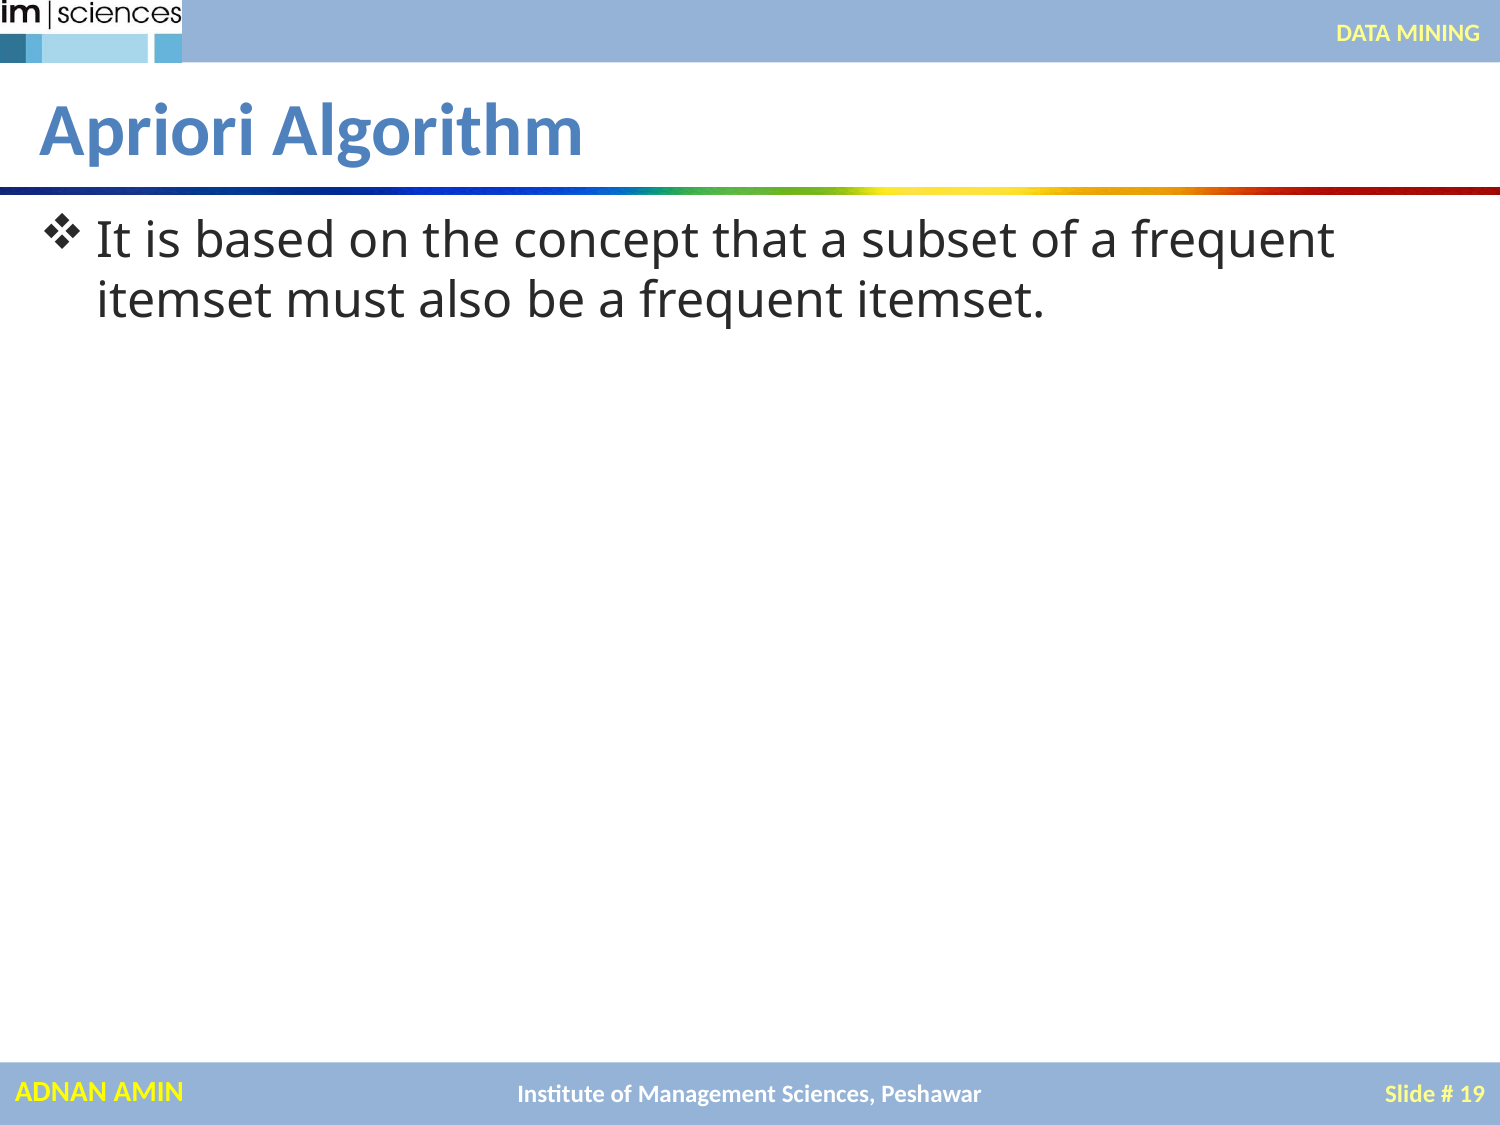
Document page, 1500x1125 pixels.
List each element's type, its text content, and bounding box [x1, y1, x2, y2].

picture [0, 187, 634, 195]
footer Institute of Management Sciences, Peshawar [362, 1062, 1138, 1123]
picture [639, 187, 1500, 195]
slide_number Slide # 19 [1149, 1062, 1500, 1123]
list It is based on the concept that a subset of a frequent itemset must also be a frequent itemset. [24, 200, 1475, 1005]
title Apriori Algorithm [24, 62, 1475, 188]
slide_number DATA MINING [0, 1, 1496, 62]
